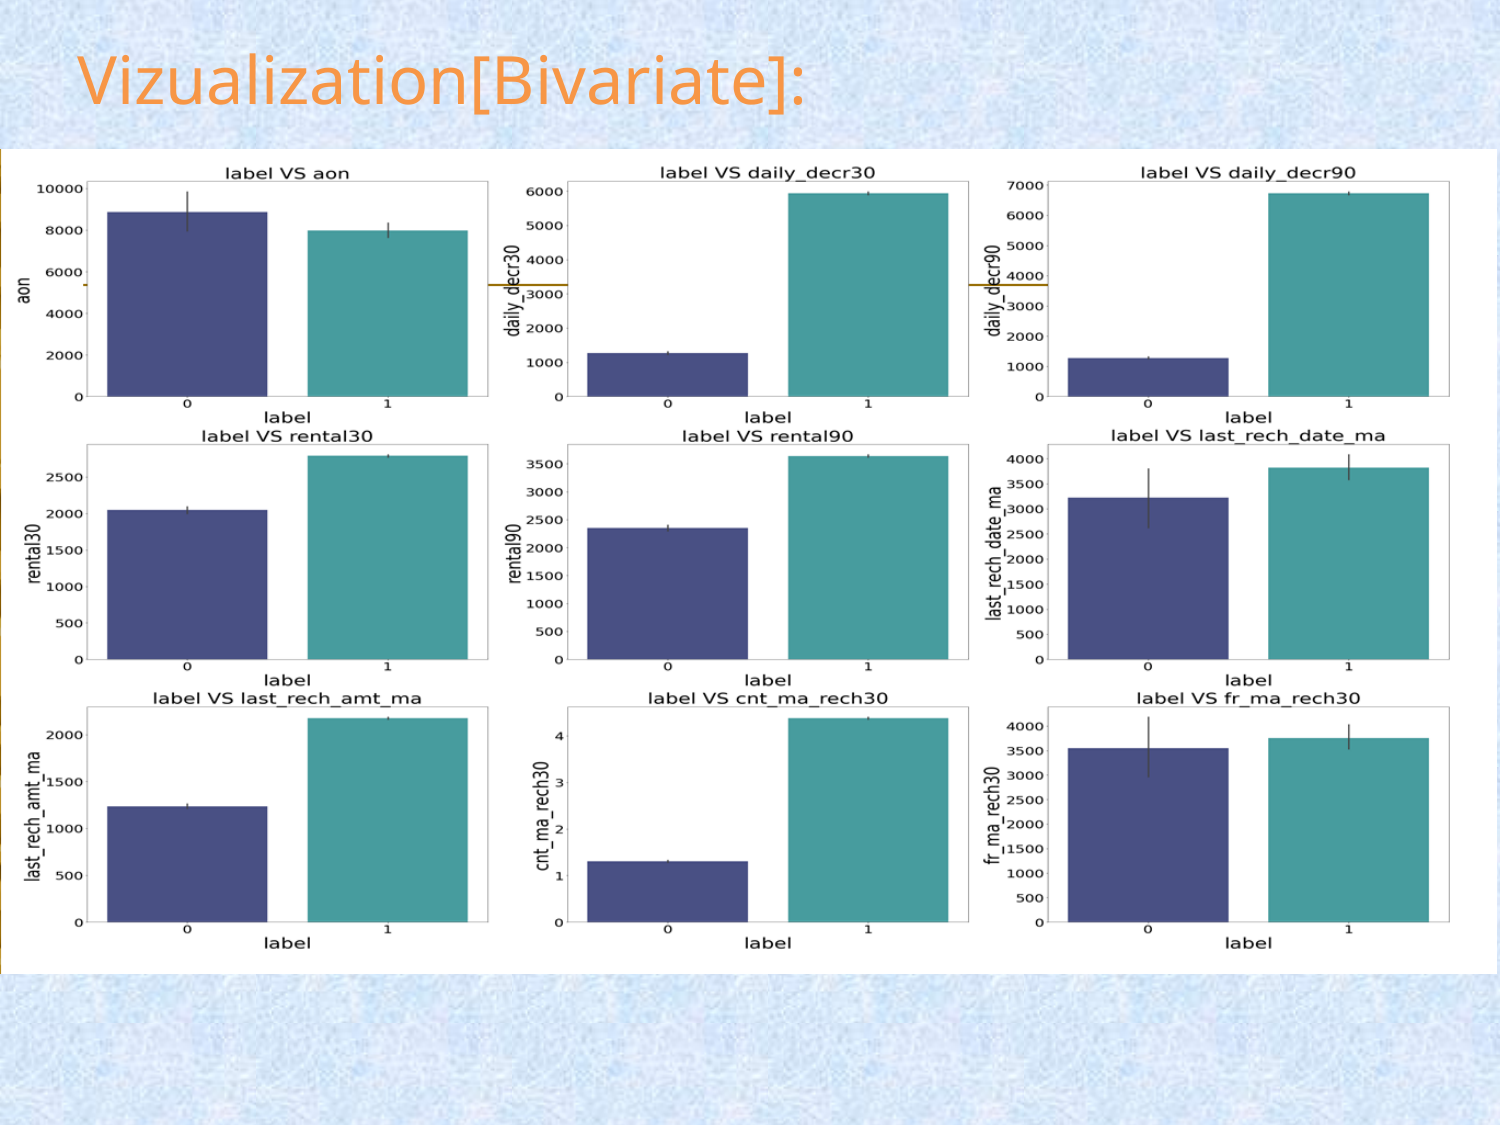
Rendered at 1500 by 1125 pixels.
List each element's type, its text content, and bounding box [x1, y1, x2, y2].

picture [0, 0, 1500, 1125]
text_box Vizualization[Bivariate]: [62, 30, 997, 125]
